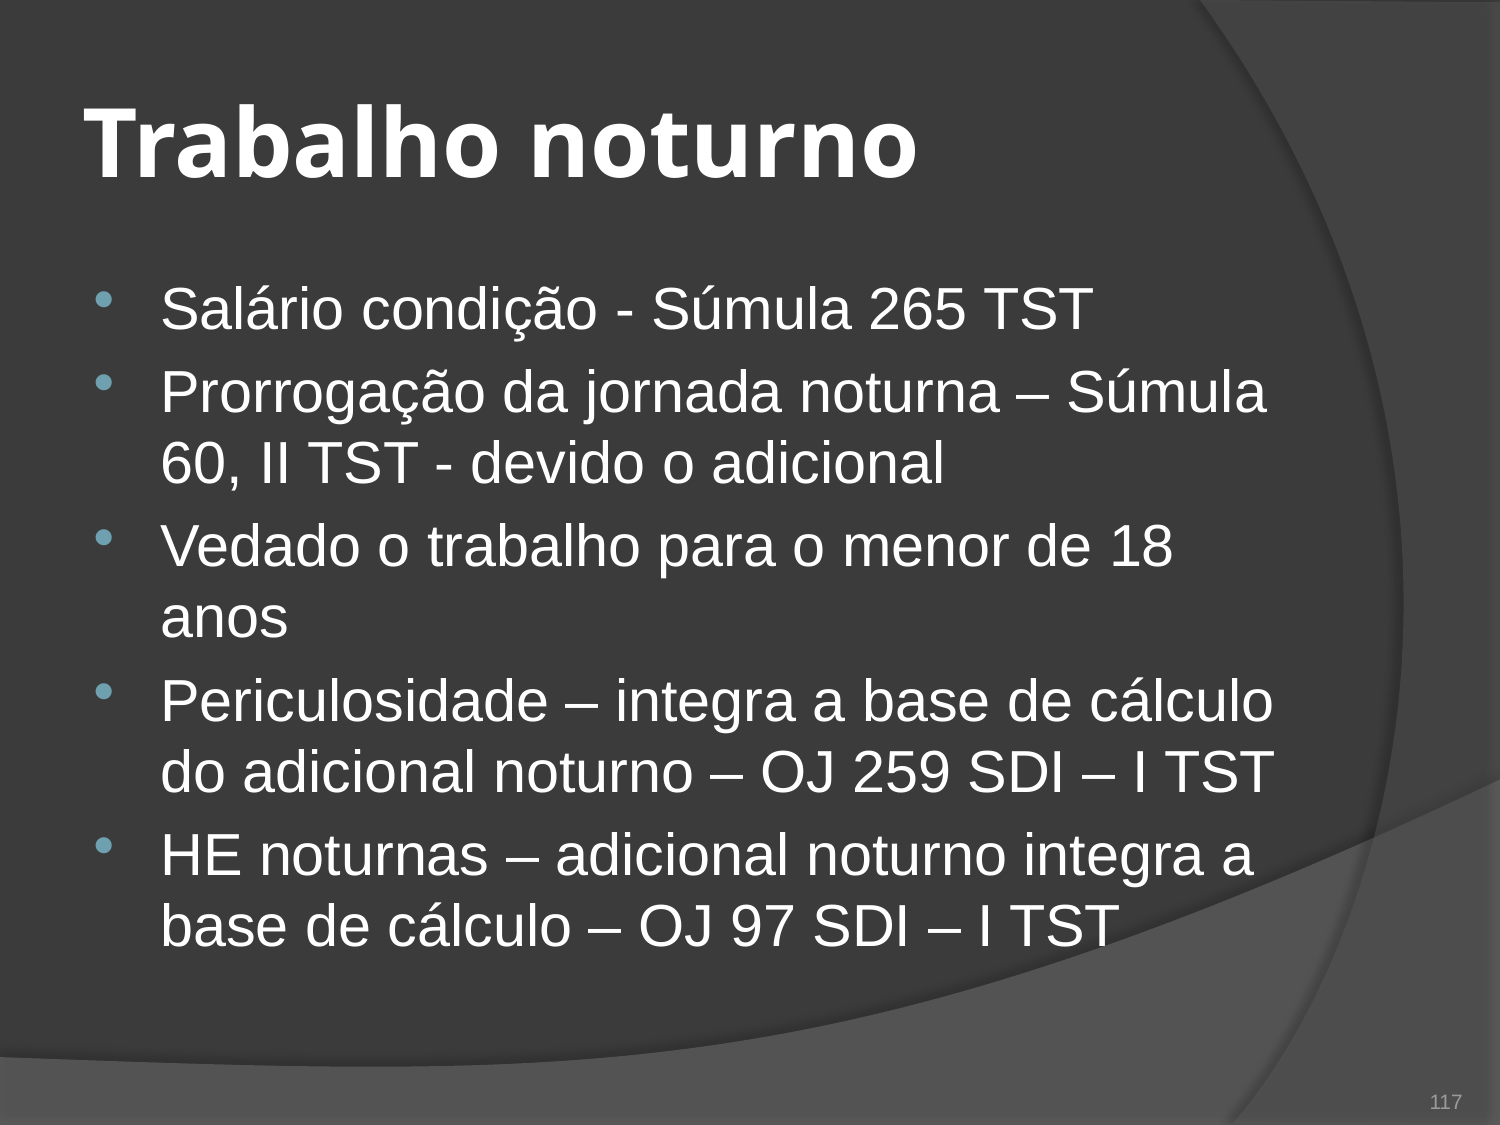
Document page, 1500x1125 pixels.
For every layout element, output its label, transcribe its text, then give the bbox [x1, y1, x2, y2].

title Trabalho noturno [75, 45, 1300, 233]
list Salário condição - Súmula 265 TST Prorrogação da jornada noturna – Súmula 60, II TST - devido o adicional Vedado o trabalho para o menor de 18 anos Periculosidade – integra a base de cálculo do adicional noturno – OJ 259 SDI – I TST HE noturnas – adicional noturno integra a base de cálculo – OJ 97 SDI – I TST [75, 262, 1300, 1005]
slide_number 117 [1337, 1053, 1463, 1114]
